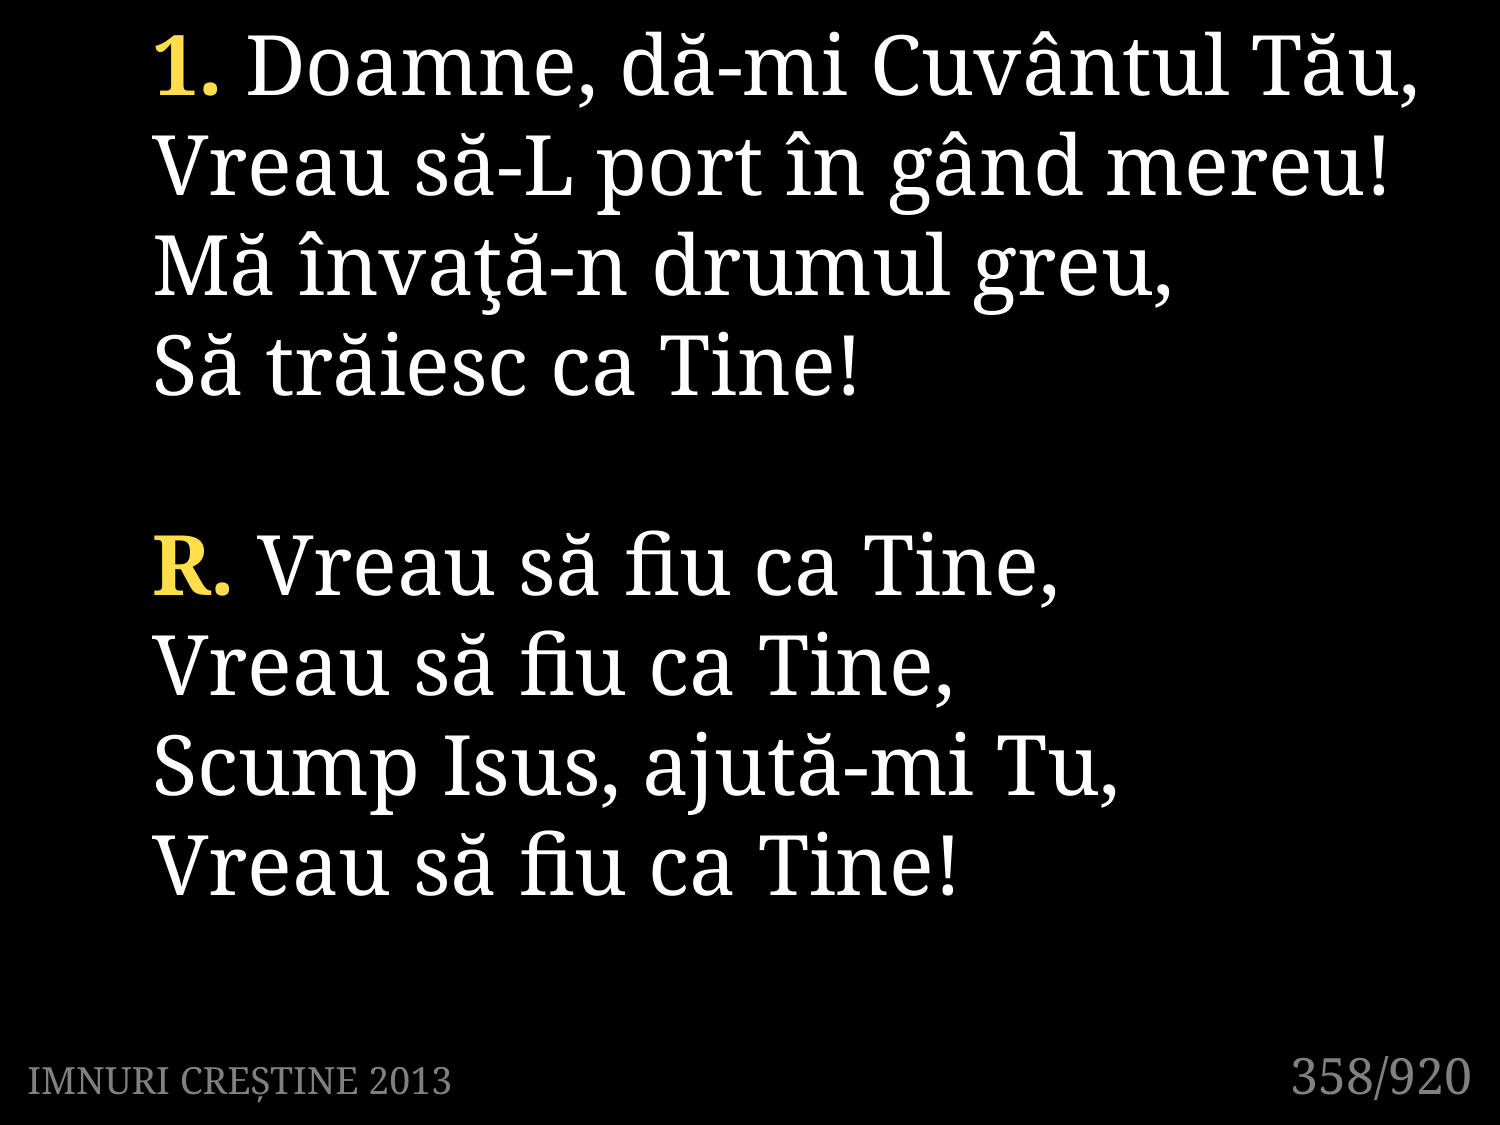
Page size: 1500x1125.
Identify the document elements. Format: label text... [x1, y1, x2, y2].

text_box 1. Doamne, dă-mi Cuvântul Tău, Vreau să-L port în gând mereu! Mă învaţă-n drumul greu, Să trăiesc ca Tine! R. Vreau să fiu ca Tine, Vreau să fiu ca Tine, Scump Isus, ajută-mi Tu, Vreau să fiu ca Tine! [137, 4, 1500, 920]
text_box 358/920 [637, 1037, 1488, 1113]
text_box IMNURI CREȘTINE 2013 [12, 1049, 637, 1110]
